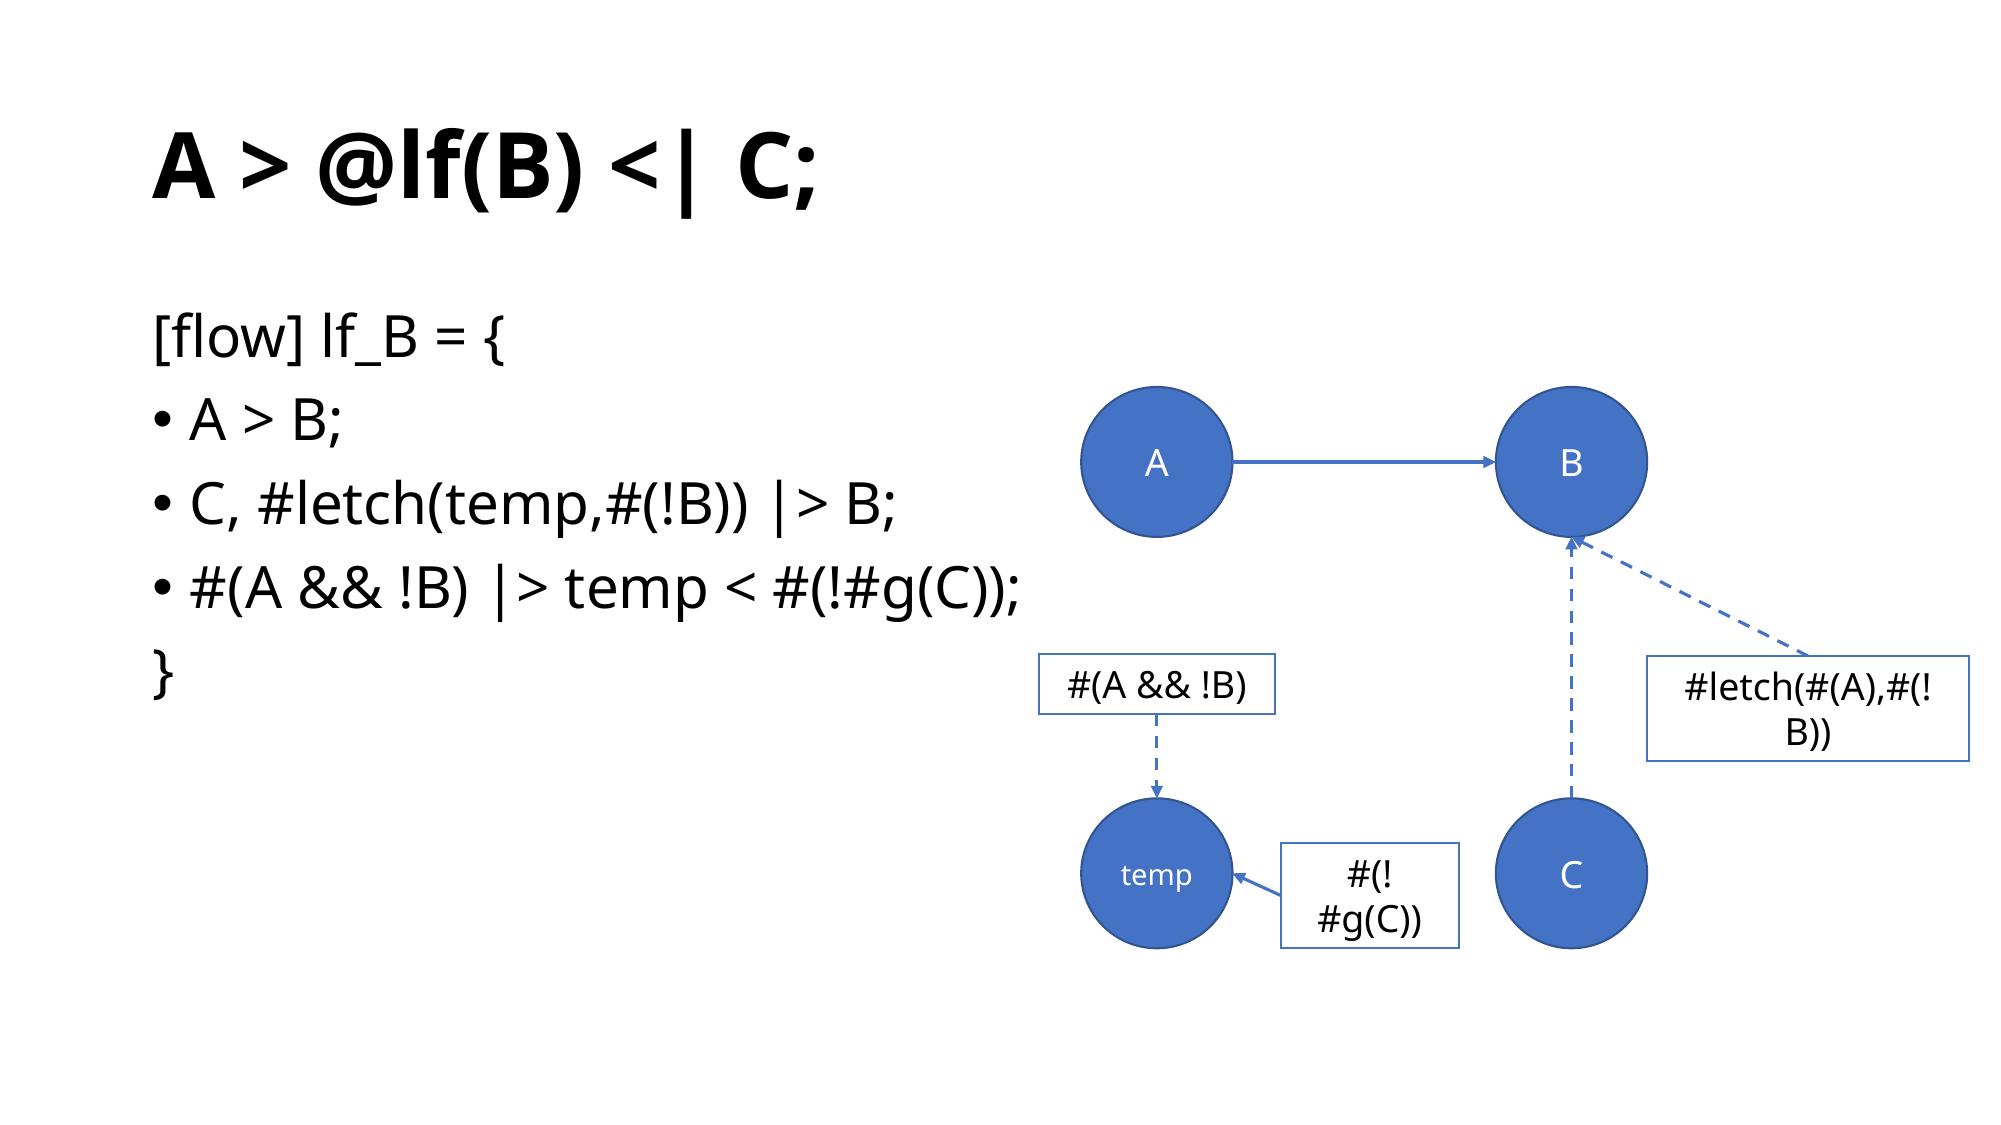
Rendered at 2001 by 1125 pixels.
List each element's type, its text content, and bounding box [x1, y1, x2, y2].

list [flow] lf_B = { A > B; C, #letch(temp,#(!B)) |> B; #(A && !B) |> temp < #(!#g(C)); } [137, 299, 1863, 1014]
text_box #(A && !B) [1038, 653, 1276, 715]
text_box A [1080, 385, 1234, 538]
text_box C [1494, 797, 1649, 950]
text_box #letch(#(A),#(!B)) [1646, 655, 1970, 762]
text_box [1571, 536, 1809, 657]
title A > @lf(B) <| C; [137, 59, 1863, 278]
text_box temp [1080, 797, 1234, 950]
text_box #(!#g(C)) [1280, 842, 1460, 949]
text_box B [1494, 385, 1649, 538]
